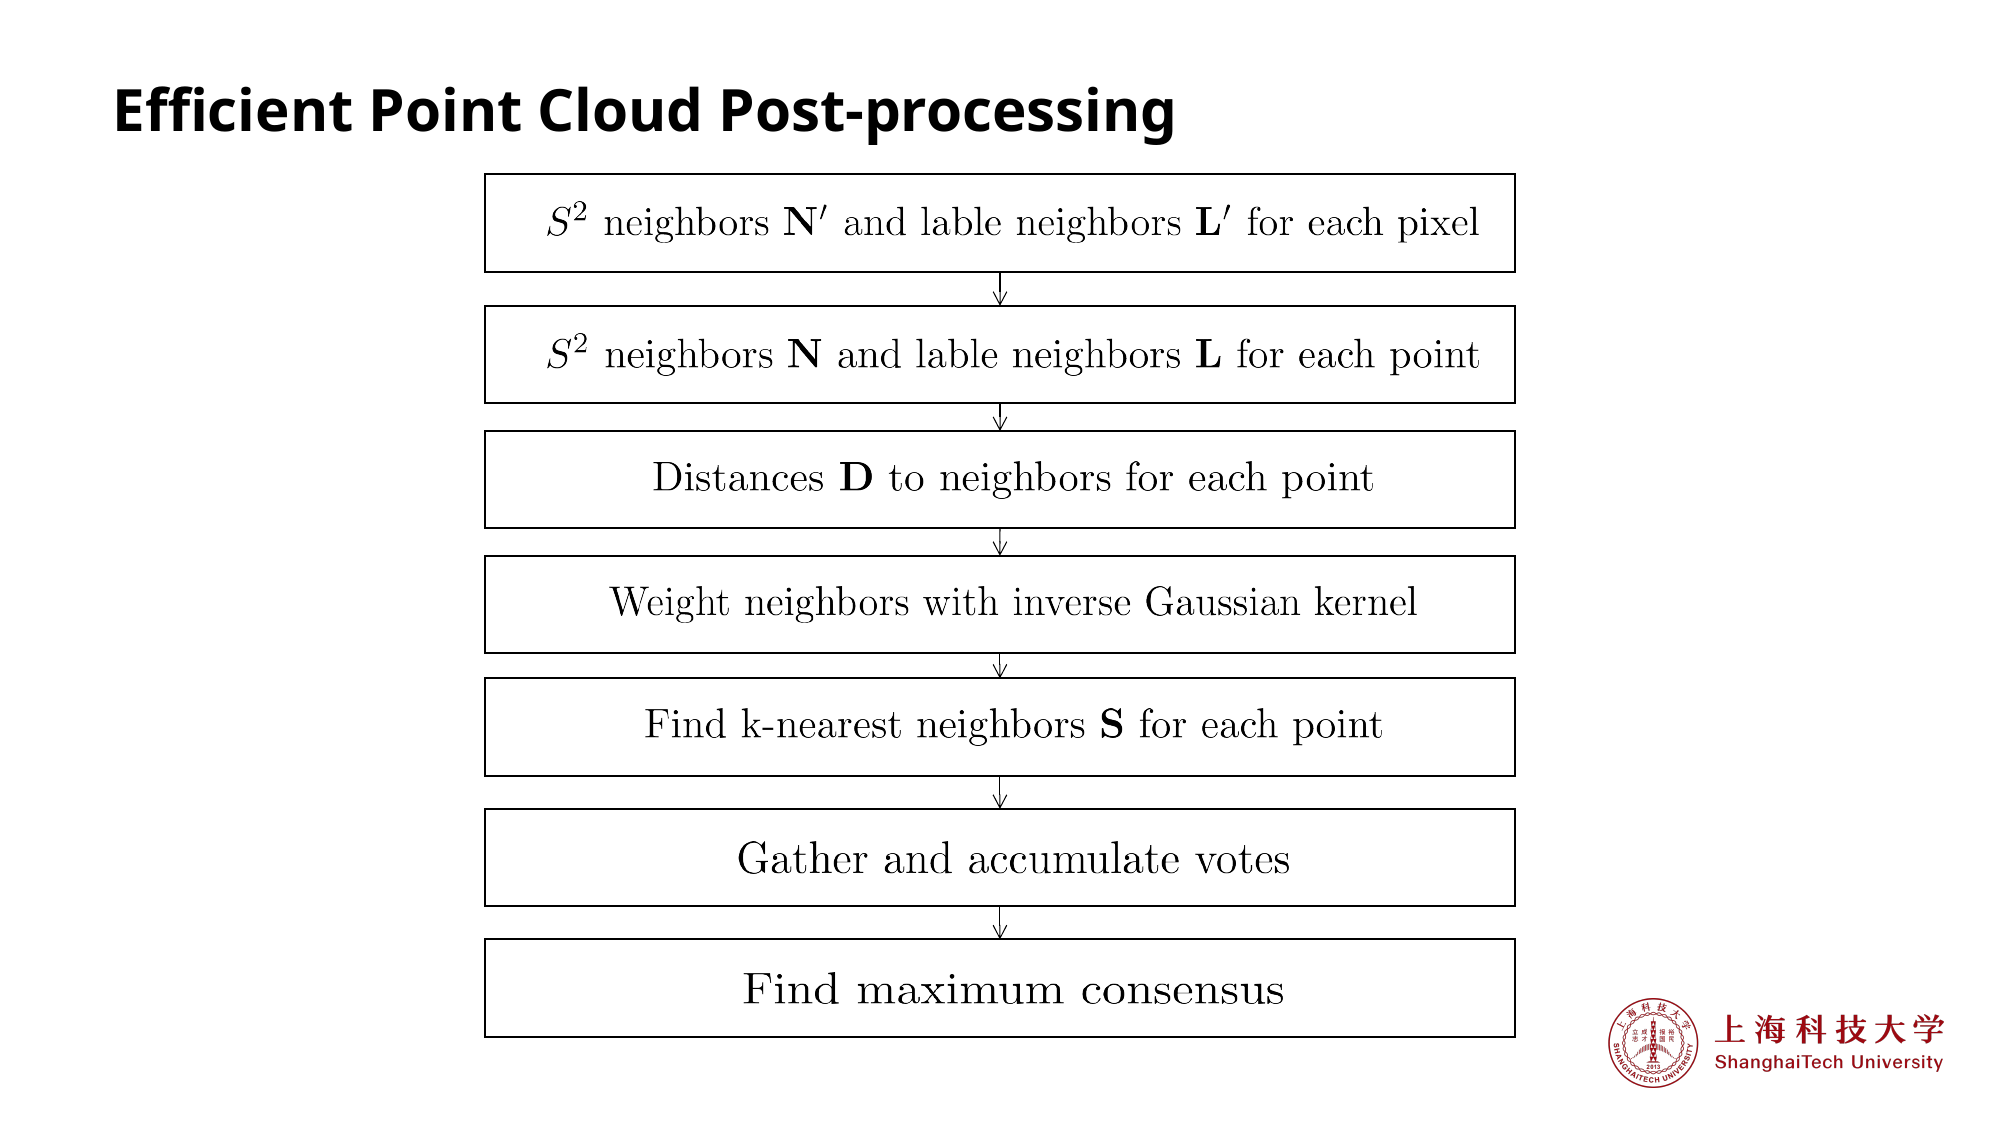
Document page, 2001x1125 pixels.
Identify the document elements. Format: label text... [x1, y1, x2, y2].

text_box Efficient Point Cloud Post-processing [82, 65, 1405, 150]
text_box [441, 174, 1515, 1037]
picture [1608, 998, 1944, 1088]
